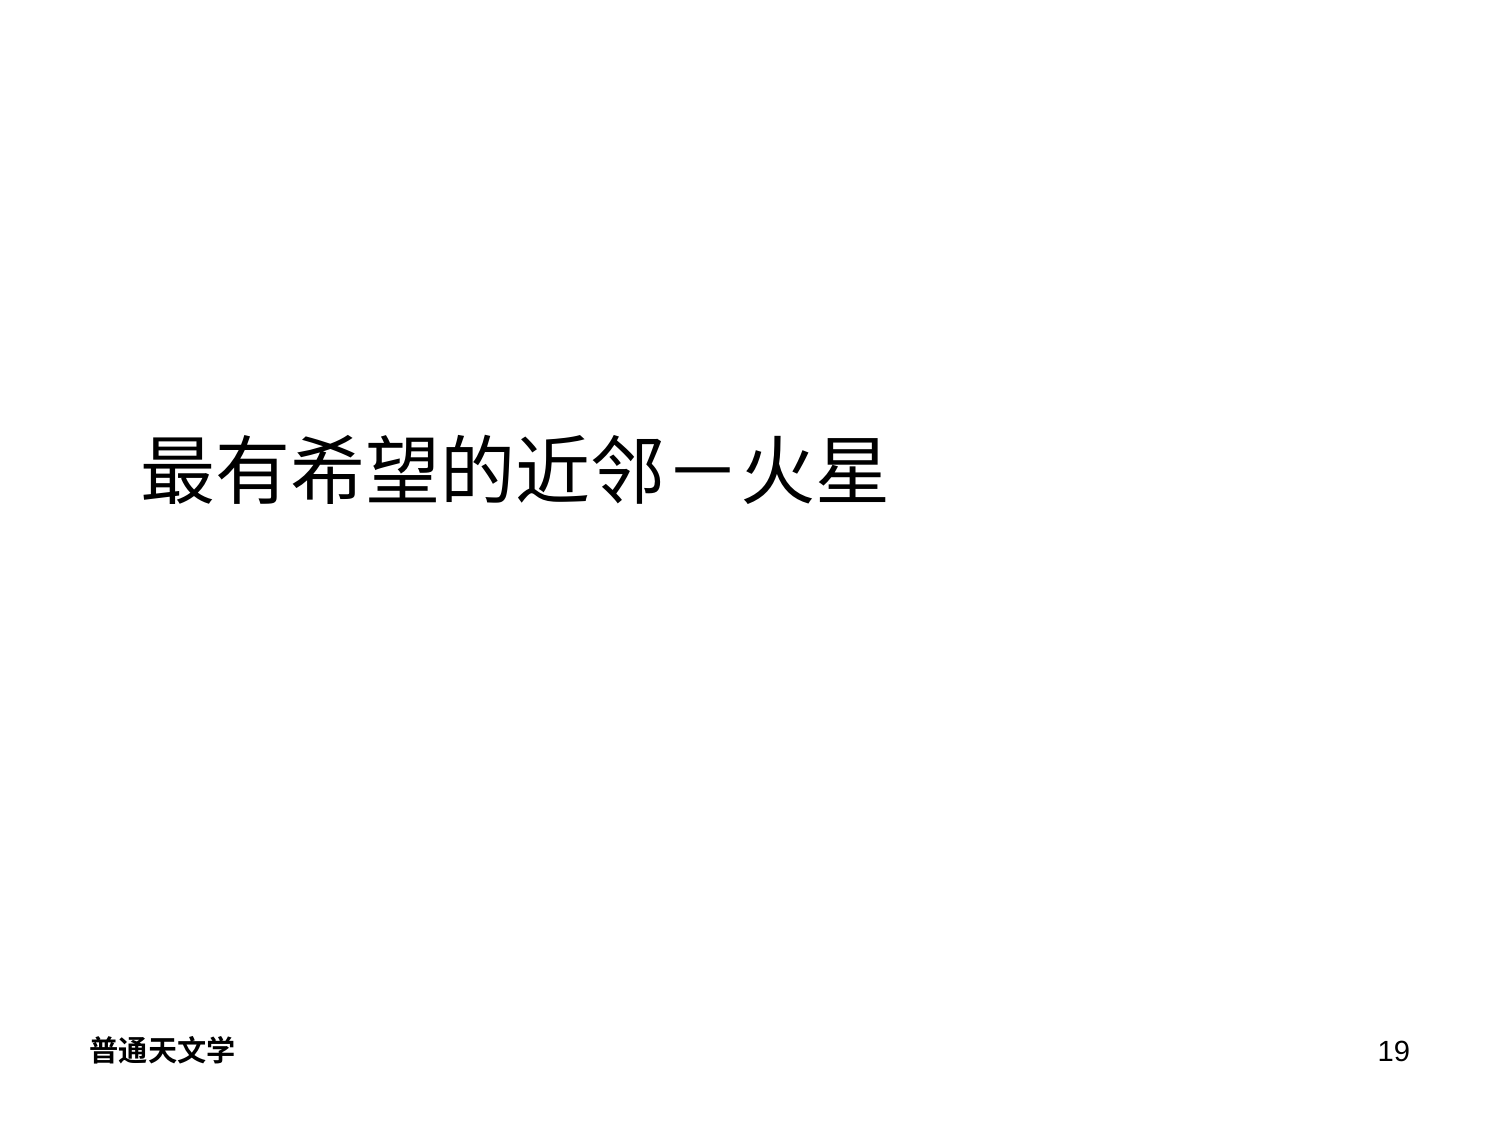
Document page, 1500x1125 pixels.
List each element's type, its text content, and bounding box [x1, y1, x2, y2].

title 最有希望的近邻－火星 [125, 375, 1400, 563]
text_box 19 [1074, 1024, 1425, 1103]
text_box 普通天文学 [75, 1024, 425, 1103]
